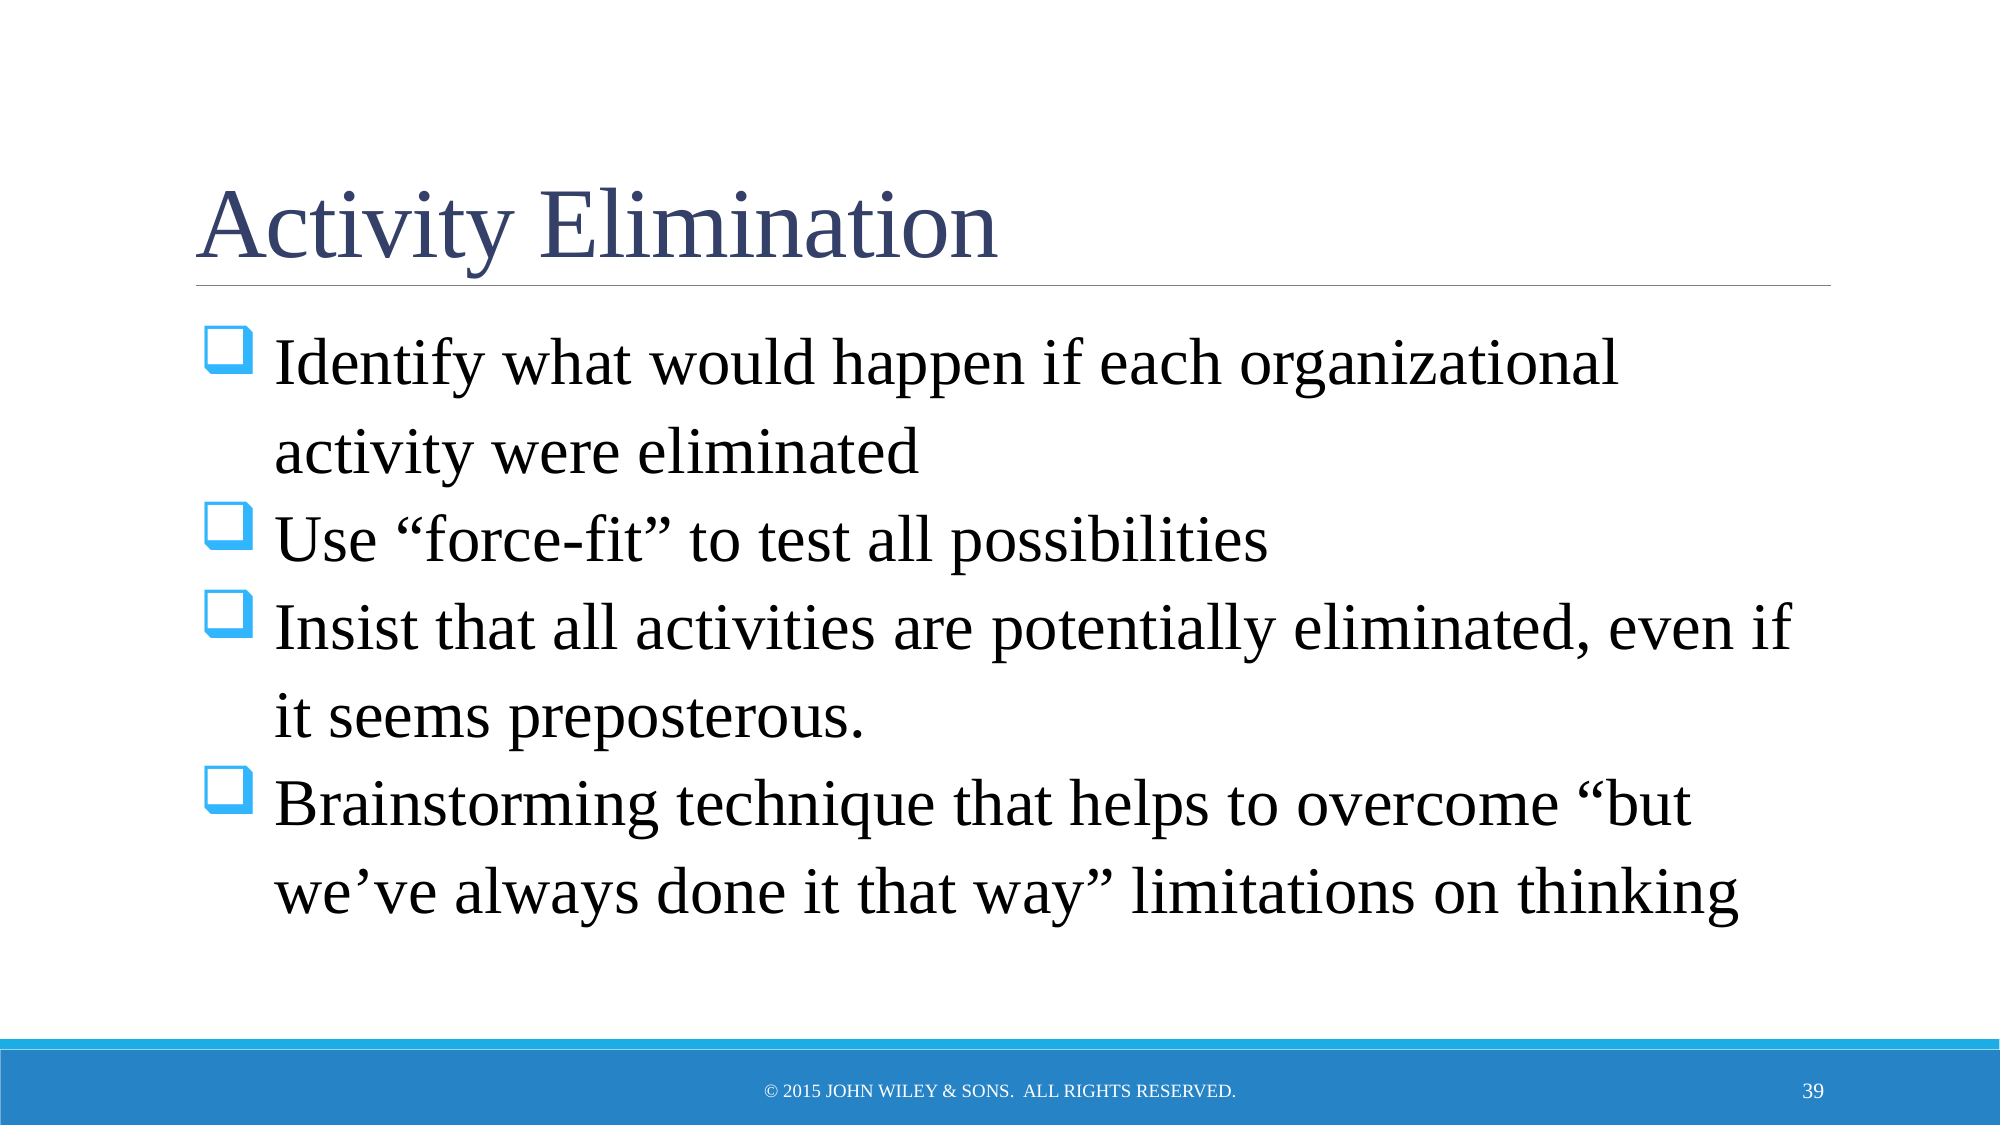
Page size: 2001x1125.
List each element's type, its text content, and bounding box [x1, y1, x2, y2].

list Identify what would happen if each organizational activity were eliminated Use “force-fit” to test all possibilities Insist that all activities are potentially eliminated, even if it seems preposterous. Brainstorming technique that helps to overcome “but we’ve always done it that way” limitations on thinking [180, 302, 1830, 963]
footer © 2015 John Wiley & Sons. All Rights Reserved. [604, 1059, 1396, 1120]
title Activity Elimination [180, 47, 1830, 285]
slide_number 39 [1624, 1059, 1840, 1120]
